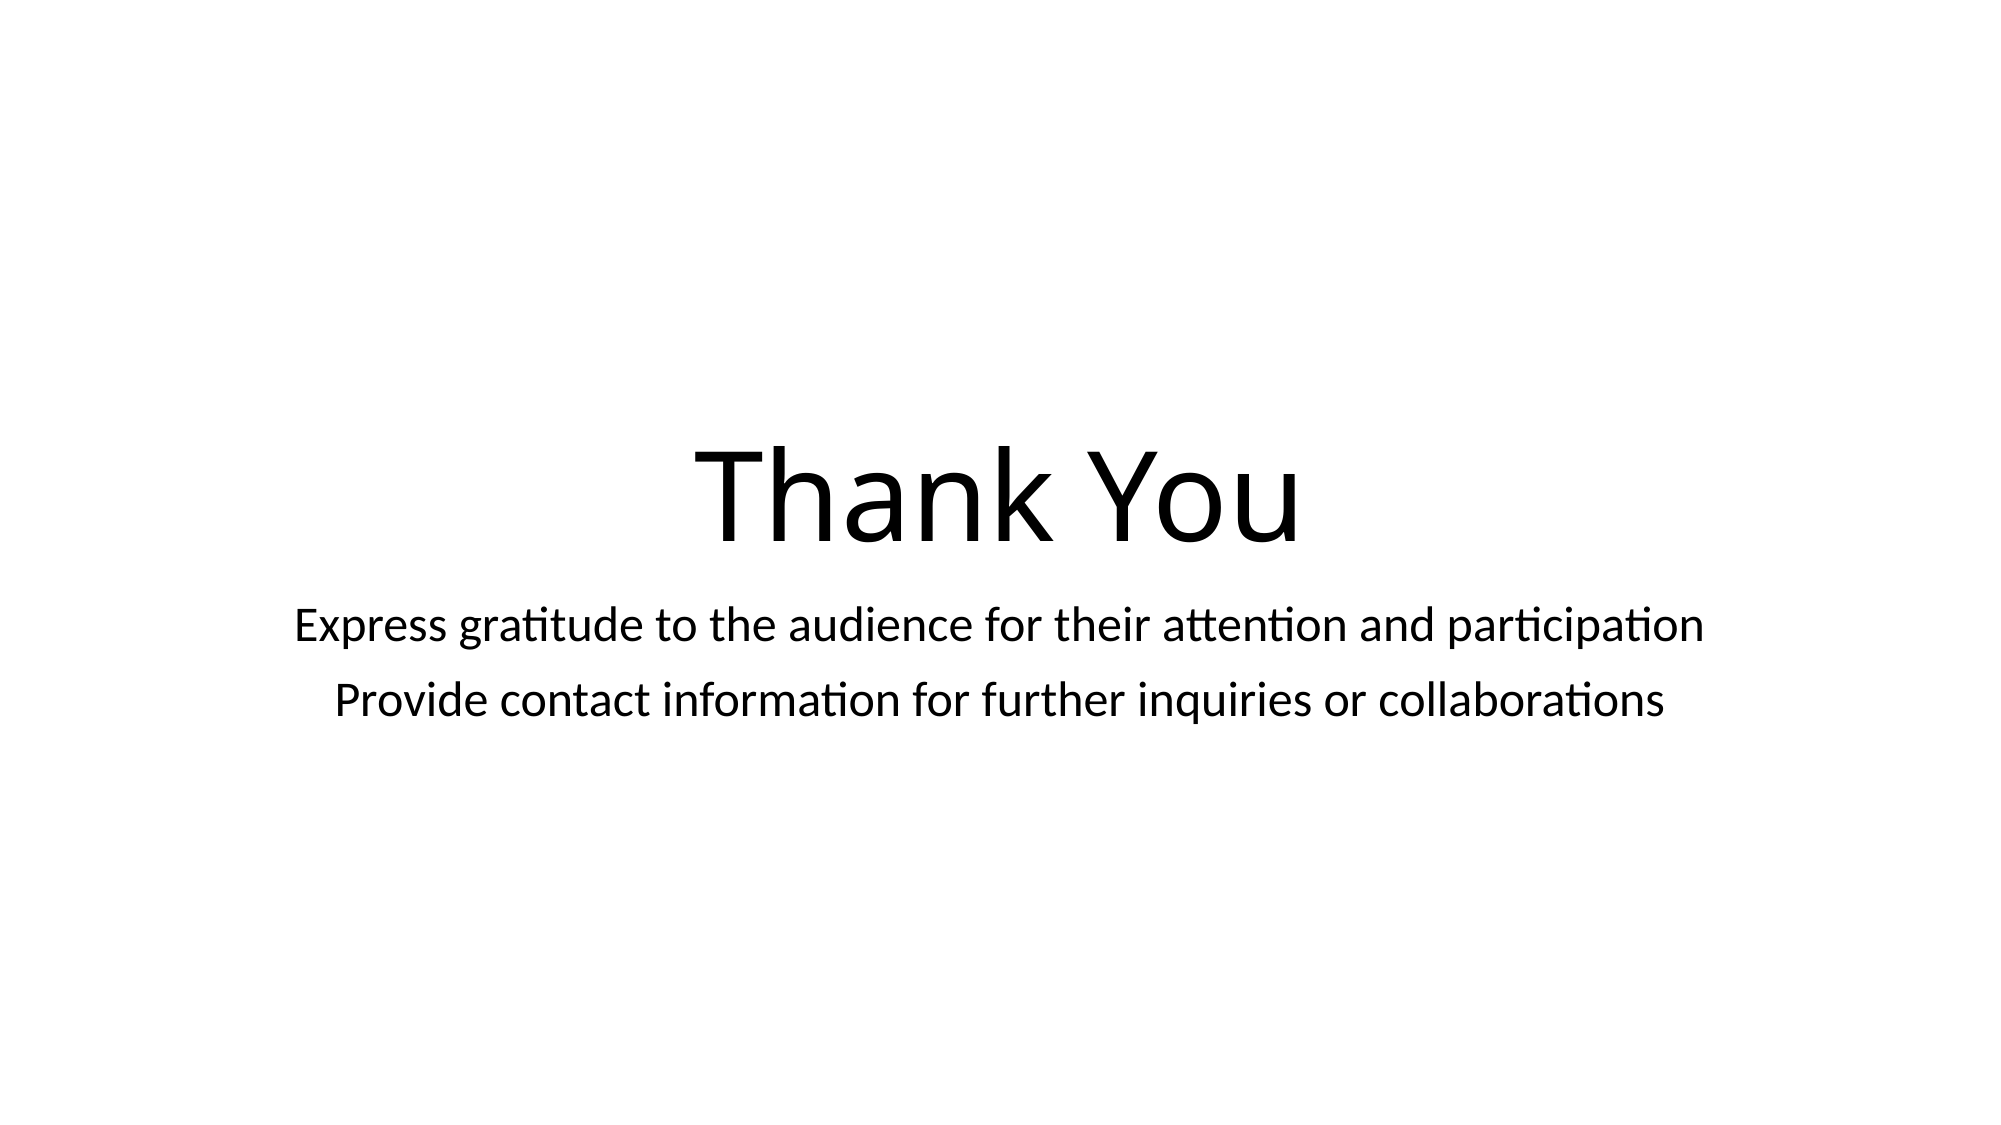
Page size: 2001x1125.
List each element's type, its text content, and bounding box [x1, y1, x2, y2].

subtitle Express gratitude to the audience for their attention and participation Provide contact information for further inquiries or collaborations [249, 590, 1750, 863]
title Thank You [249, 184, 1750, 576]
